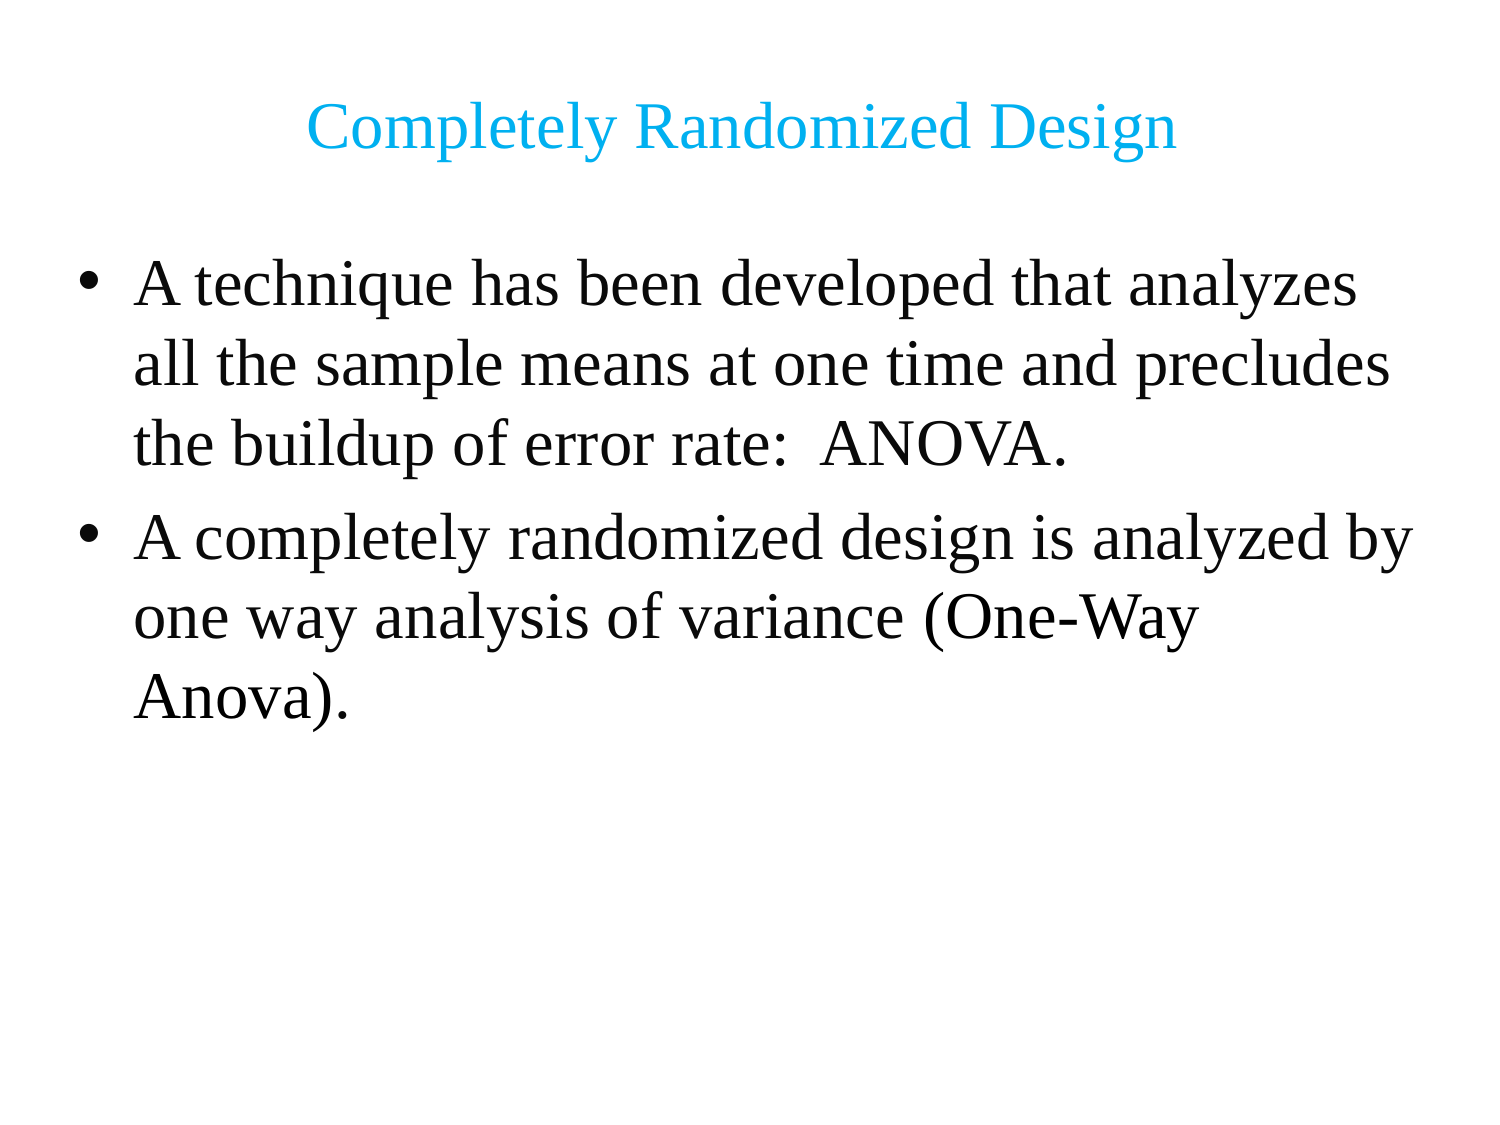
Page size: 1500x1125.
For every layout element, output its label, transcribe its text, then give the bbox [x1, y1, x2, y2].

text_box Completely Randomized Design [24, 75, 1462, 157]
text_box A technique has been developed that analyzes all the sample means at one time and precludes the buildup of error rate: ANOVA. A completely randomized design is analyzed by one way analysis of variance (One-Way Anova). [62, 231, 1438, 595]
